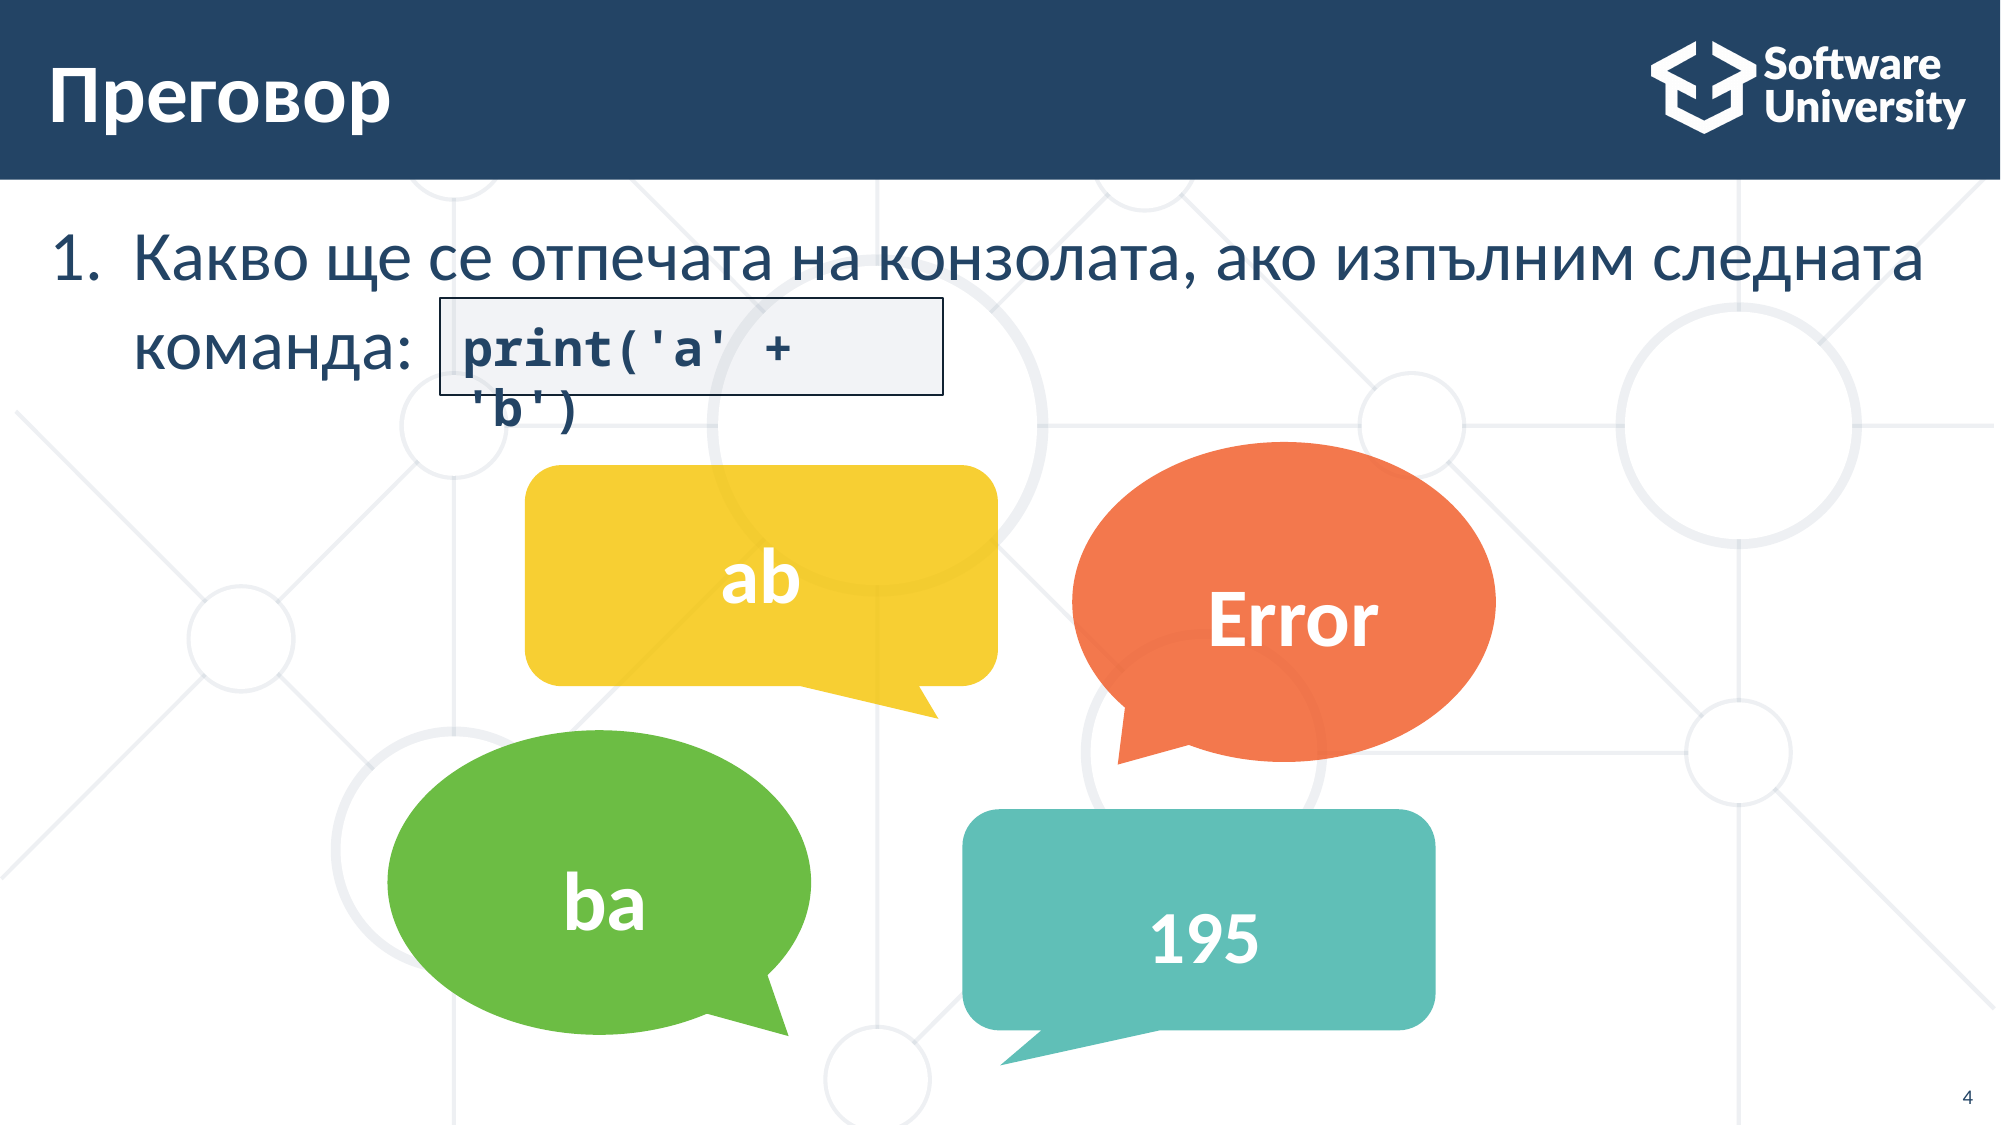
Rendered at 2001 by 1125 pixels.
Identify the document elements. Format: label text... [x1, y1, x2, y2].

list print('a' + 'b') [439, 297, 944, 396]
title Преговор [31, 16, 1625, 162]
text_box 4 [1927, 1067, 1989, 1117]
list Какво ще се отпечата на конзолата, ако изпълним следната команда: [31, 200, 1969, 1051]
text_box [387, 729, 812, 1036]
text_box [1071, 441, 1497, 763]
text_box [962, 808, 1436, 1031]
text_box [524, 464, 999, 687]
picture [1651, 41, 1966, 134]
